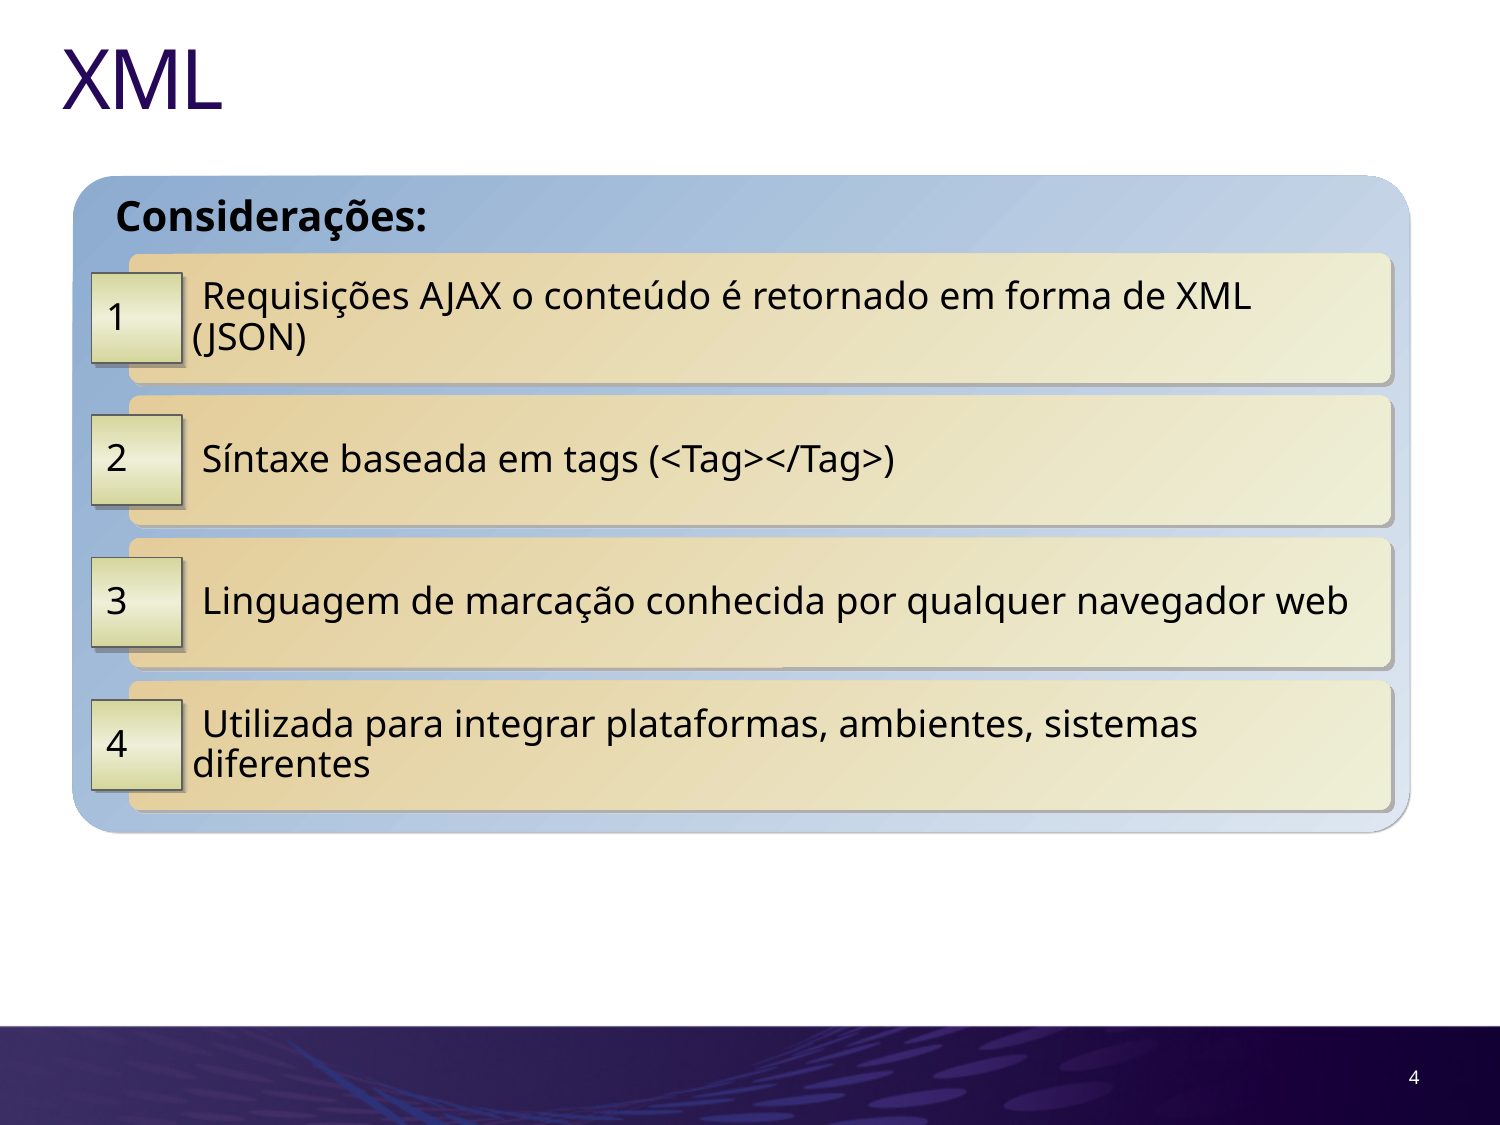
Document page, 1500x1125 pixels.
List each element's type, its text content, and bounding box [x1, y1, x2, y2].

title XML [62, 37, 1438, 129]
text_box Considerações: [72, 175, 1410, 832]
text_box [91, 253, 1391, 383]
picture [0, 0, 1500, 1125]
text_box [91, 537, 1391, 668]
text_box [91, 395, 1391, 525]
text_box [91, 680, 1391, 810]
slide_number 4 [1408, 1031, 1467, 1092]
